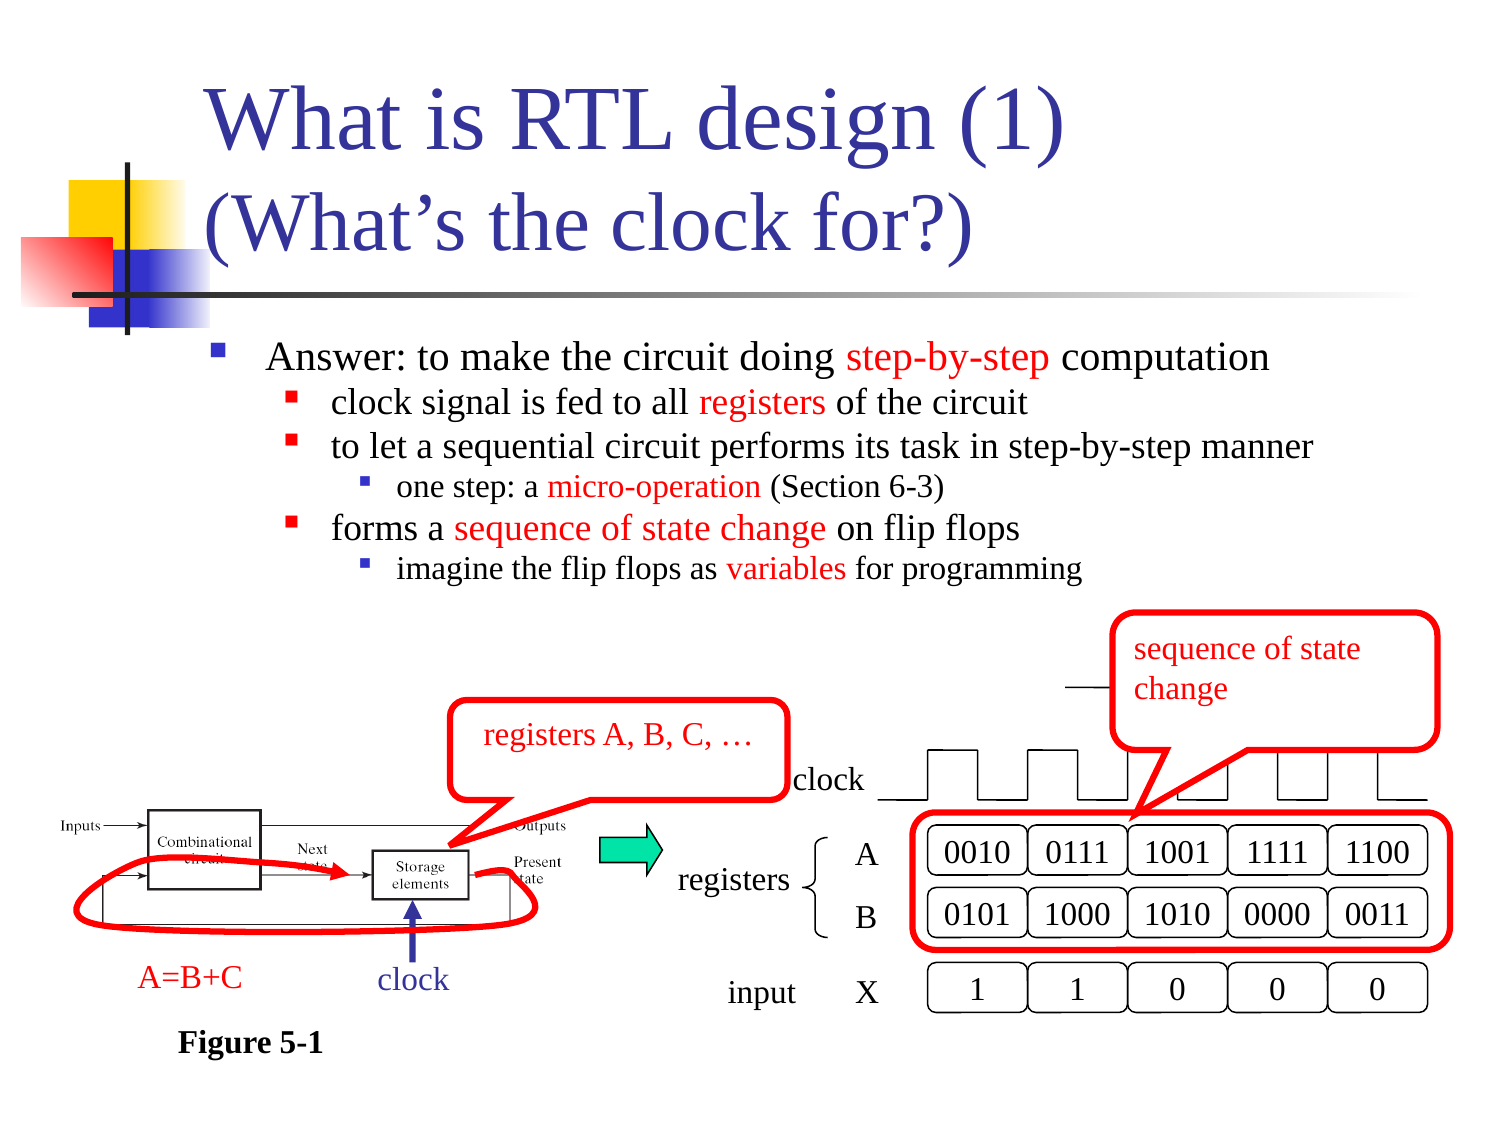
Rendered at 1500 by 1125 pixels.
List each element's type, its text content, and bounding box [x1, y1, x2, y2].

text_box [49, 787, 576, 1068]
title What is RTL design (1) (What’s the clock for?) [188, 35, 1468, 275]
list Answer: to make the circuit doing step-by-step computation clock signal is fed to all registers of the circuit to let a sequential circuit performs its task in step-by-step manner one step: a micro-operation (Section 6-3) forms a sequence of state change on flip flops imagine the flip flops as variables for programming [193, 331, 1469, 625]
text_box [599, 825, 657, 876]
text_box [39, 851, 569, 1004]
text_box registers A, B, C, … [450, 699, 657, 804]
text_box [662, 649, 1428, 1018]
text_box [912, 612, 1451, 951]
